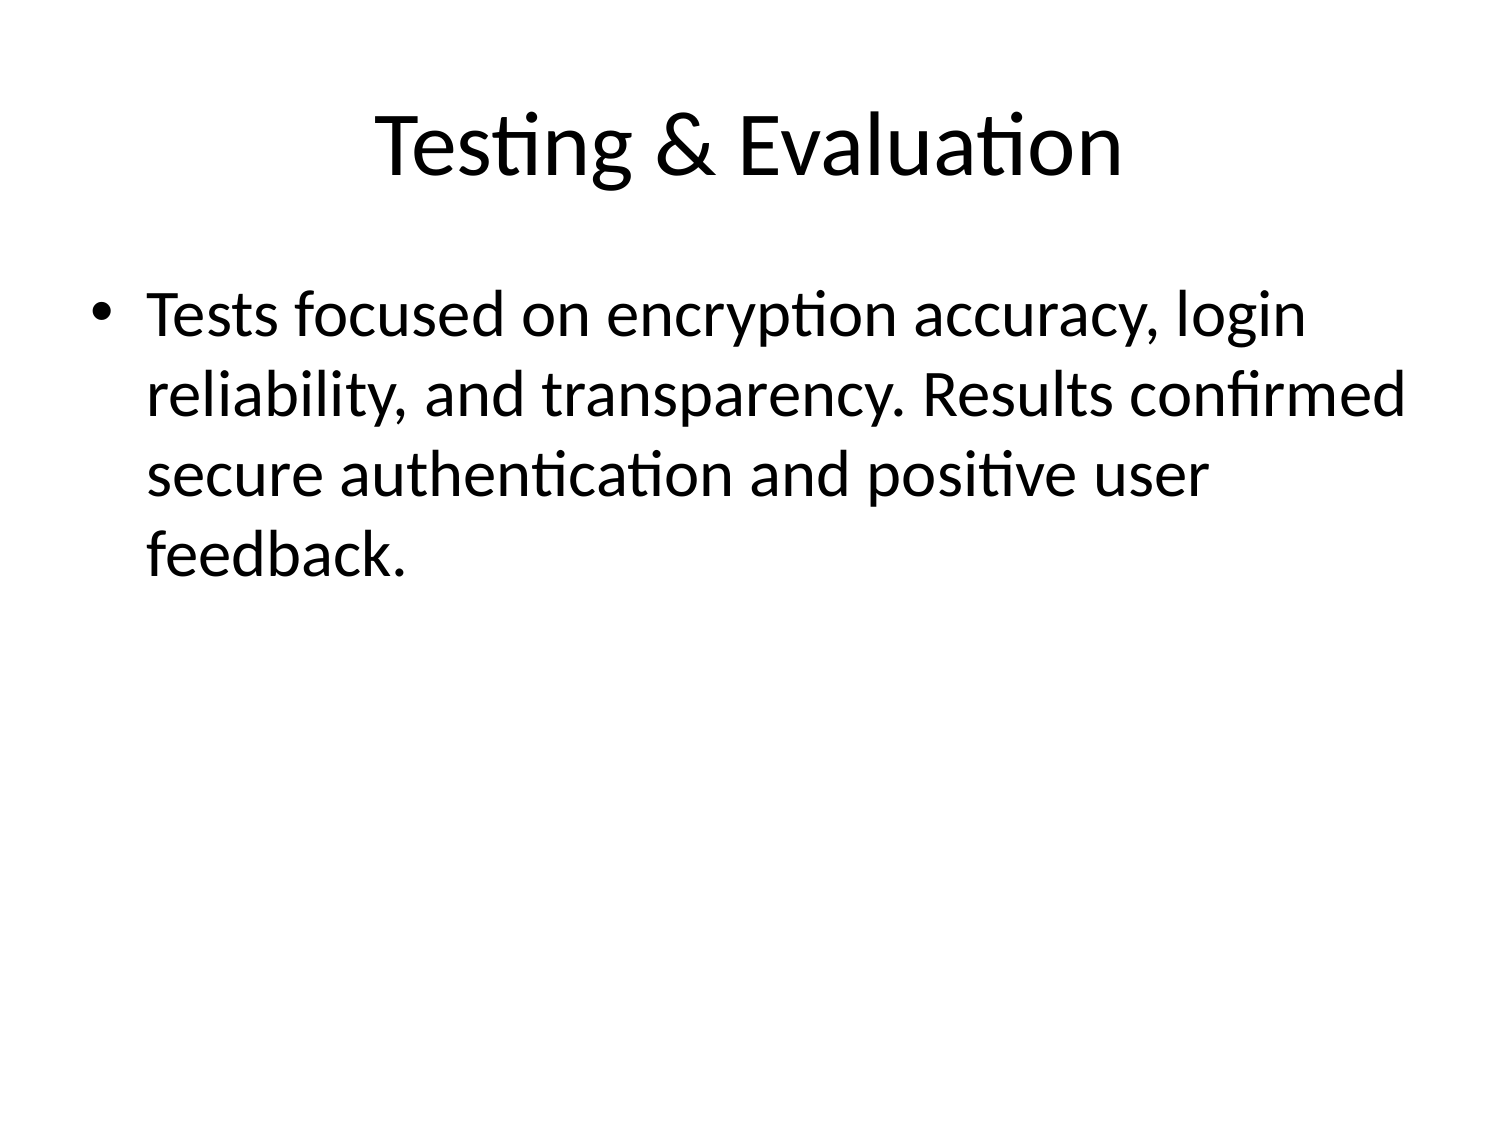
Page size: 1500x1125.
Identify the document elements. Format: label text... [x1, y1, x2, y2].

title Testing & Evaluation [75, 45, 1425, 233]
list Tests focused on encryption accuracy, login reliability, and transparency. Results confirmed secure authentication and positive user feedback. [75, 262, 1425, 1005]
